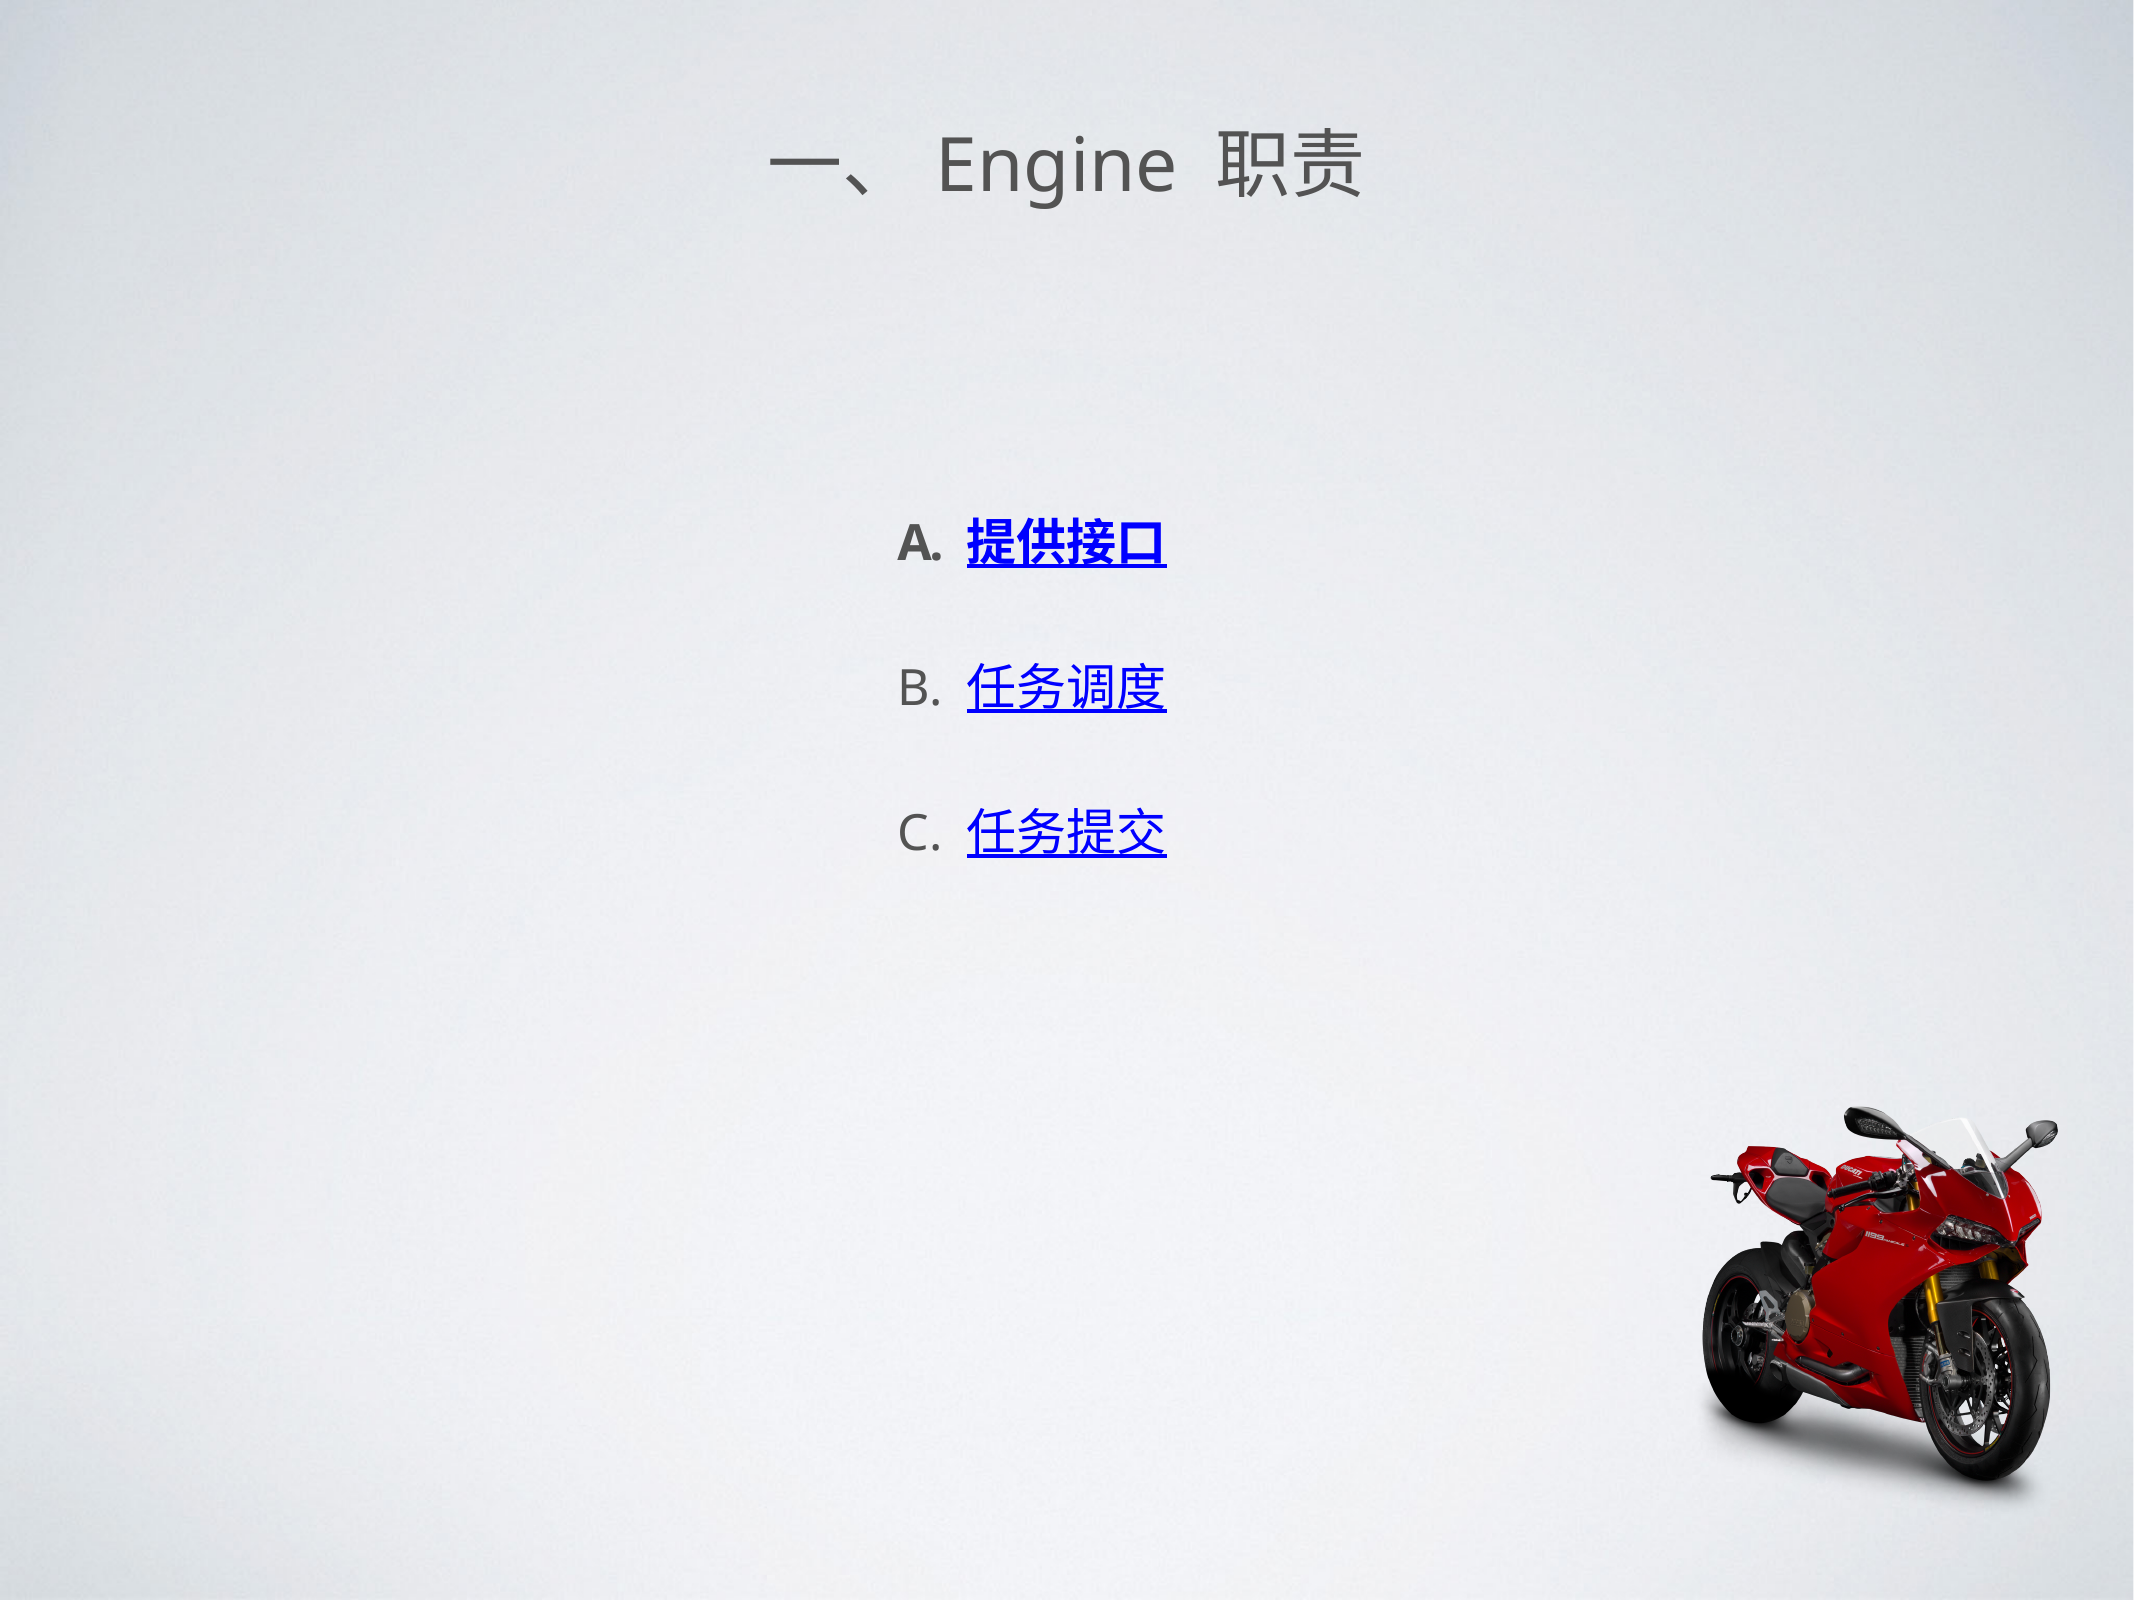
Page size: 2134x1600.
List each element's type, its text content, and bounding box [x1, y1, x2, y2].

text_box 一、Engine 职责 [759, 108, 1374, 215]
picture [0, 0, 2134, 1600]
list 提供接口 任务调度 任务提交 [888, 428, 1245, 835]
